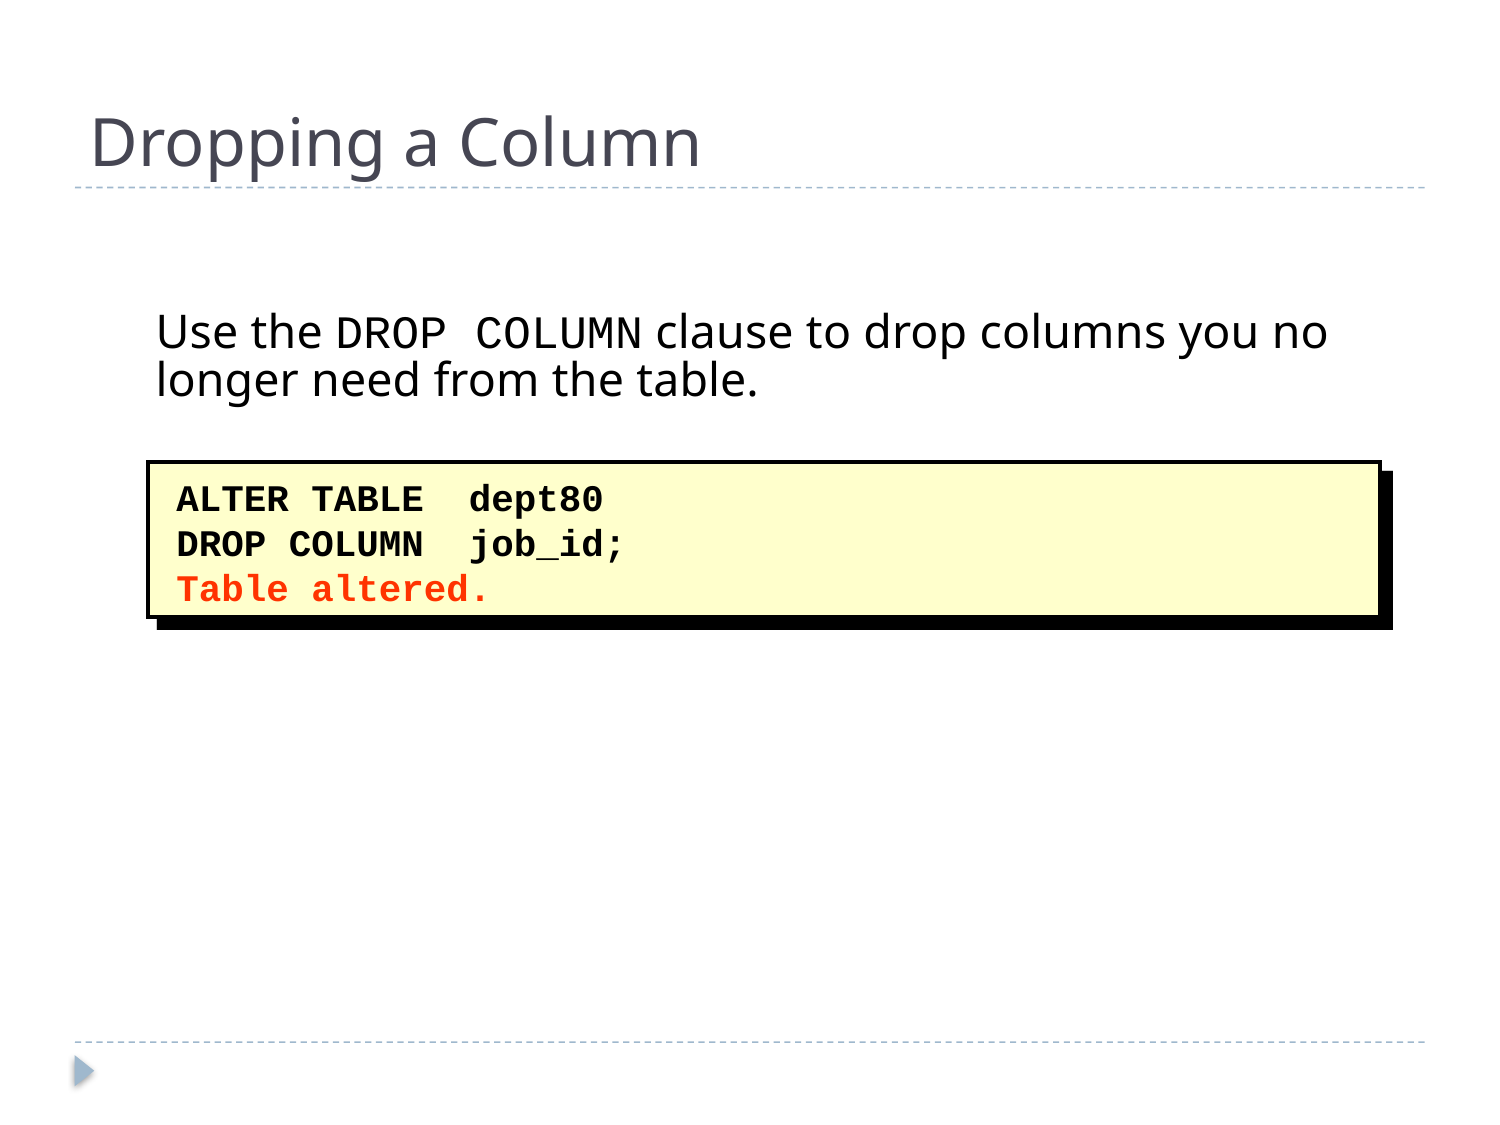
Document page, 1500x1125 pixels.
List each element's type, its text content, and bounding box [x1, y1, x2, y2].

list Use the DROP COLUMN clause to drop columns you no longer need from the table. [140, 312, 1353, 419]
title Dropping a Column [75, 24, 1425, 188]
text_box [147, 461, 1381, 618]
